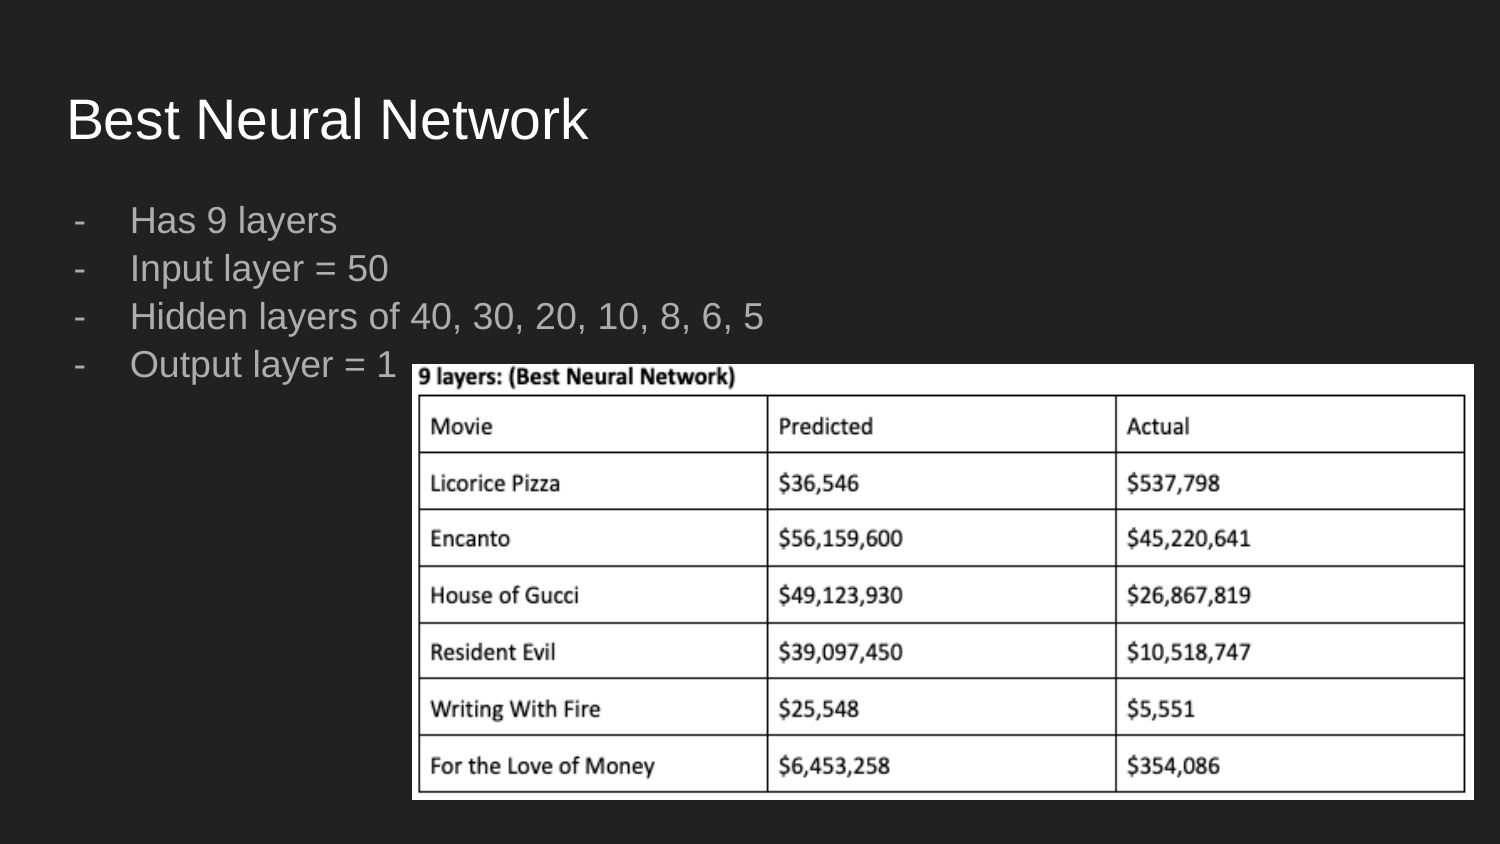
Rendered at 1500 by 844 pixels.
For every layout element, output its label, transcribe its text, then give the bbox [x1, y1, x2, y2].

list Has 9 layers Input layer = 50 Hidden layers of 40, 30, 20, 10, 8, 6, 5 Output layer = 1 [39, 177, 1438, 739]
title Best Neural Network [51, 72, 1449, 167]
picture [411, 364, 1474, 800]
